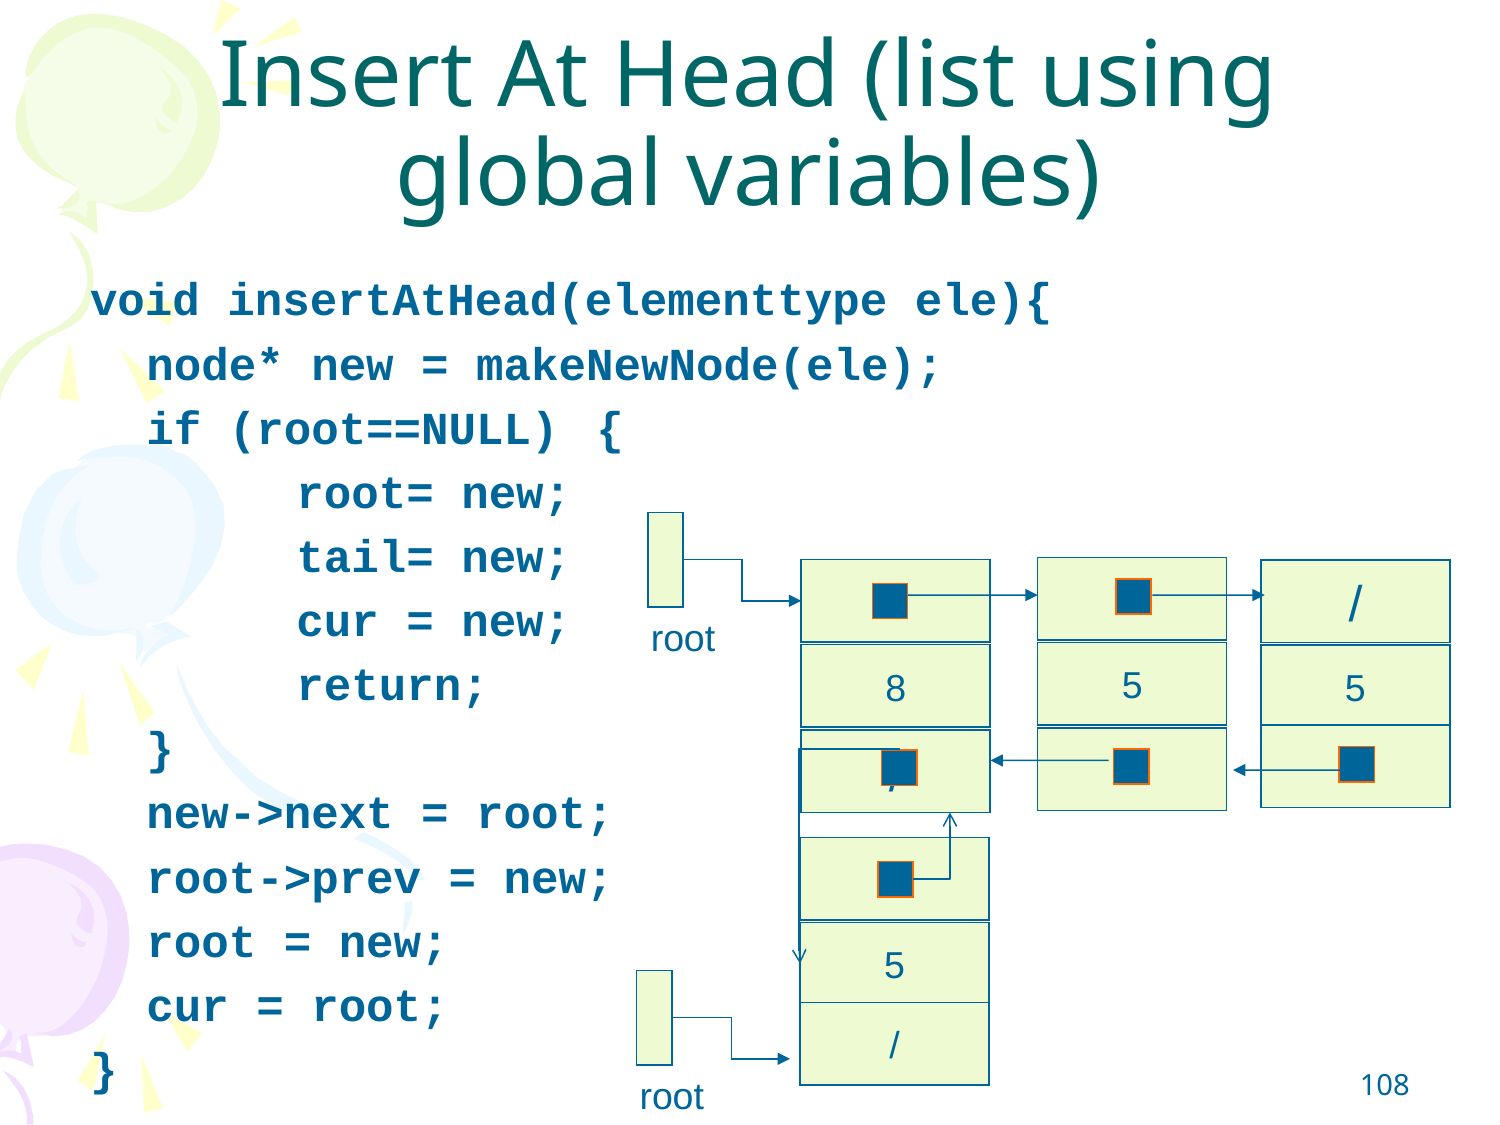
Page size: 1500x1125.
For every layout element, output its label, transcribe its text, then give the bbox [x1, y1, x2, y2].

text_box root [636, 606, 802, 667]
text_box / [1260, 560, 1450, 643]
text_box [908, 588, 1038, 602]
text_box [1113, 748, 1149, 785]
text_box [1037, 557, 1227, 640]
text_box [1339, 746, 1375, 782]
text_box 8 [801, 644, 991, 728]
text_box [1260, 725, 1450, 808]
text_box root [624, 1064, 791, 1125]
title Insert At Head (list using global variables) [72, 16, 1426, 233]
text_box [671, 1017, 791, 1060]
text_box [636, 970, 673, 1064]
text_box / [800, 1002, 989, 1086]
text_box / [801, 729, 991, 813]
text_box [1037, 727, 1227, 811]
text_box [1152, 588, 1265, 602]
text_box [647, 512, 684, 606]
text_box [802, 559, 991, 643]
text_box [881, 749, 918, 786]
text_box 5 [1037, 642, 1227, 726]
text_box [1233, 763, 1371, 777]
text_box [742, 806, 957, 907]
text_box 5 [1260, 645, 1450, 725]
text_box [872, 583, 908, 619]
slide_number 108 [1074, 1058, 1426, 1096]
text_box [1115, 578, 1152, 615]
list void insertAtHead(elementtype ele){ node* new = makeNewNode(ele); if (root==NULL) { root= new; tail= new; cur = new; return; } new->next = root; root->prev = new; root = new; cur = root; } [74, 262, 1426, 1063]
text_box 5 [800, 922, 989, 1002]
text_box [683, 559, 802, 602]
text_box [801, 837, 989, 920]
text_box [990, 754, 1109, 767]
